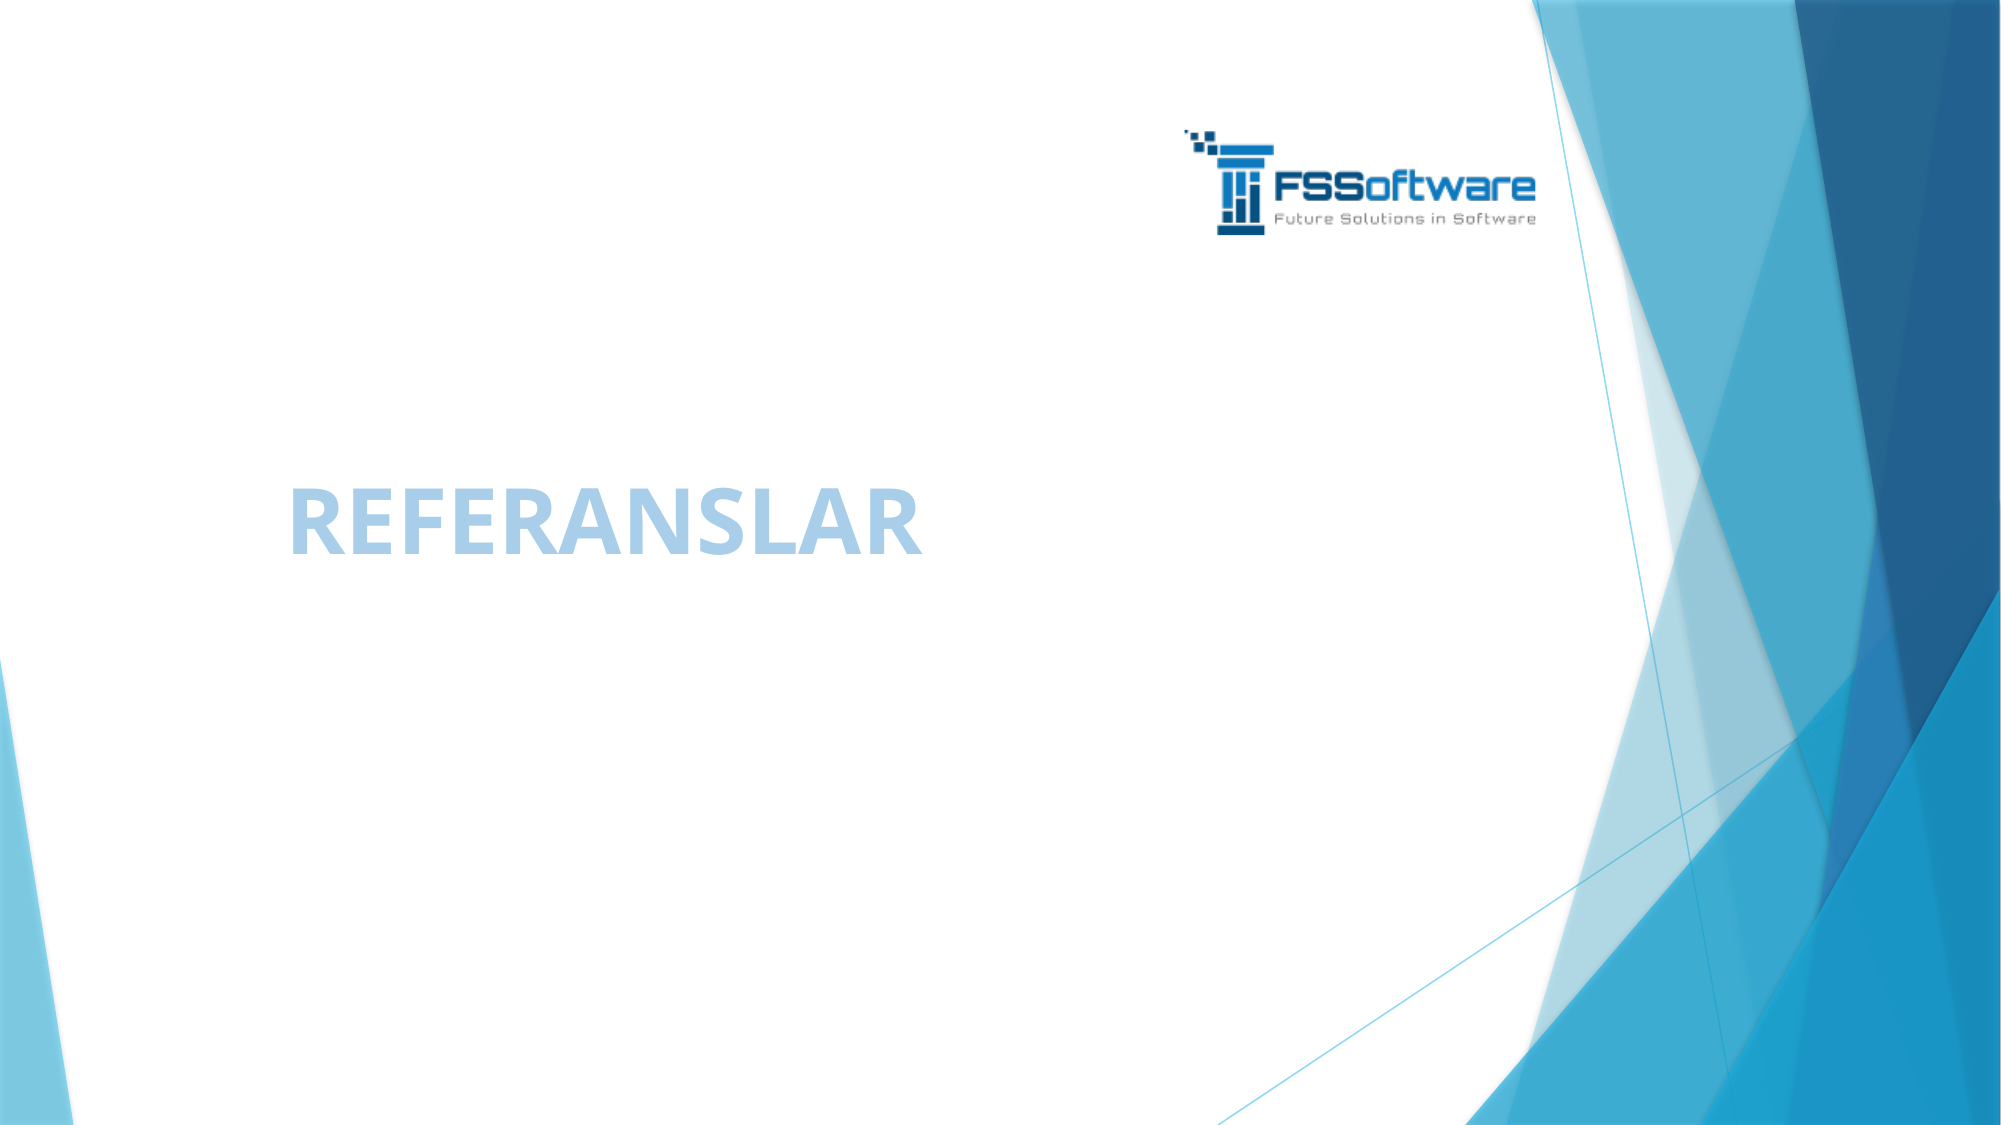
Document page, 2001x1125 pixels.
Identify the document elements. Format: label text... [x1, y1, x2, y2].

title REFERANSLAR [269, 454, 951, 628]
picture [1183, 118, 1540, 245]
